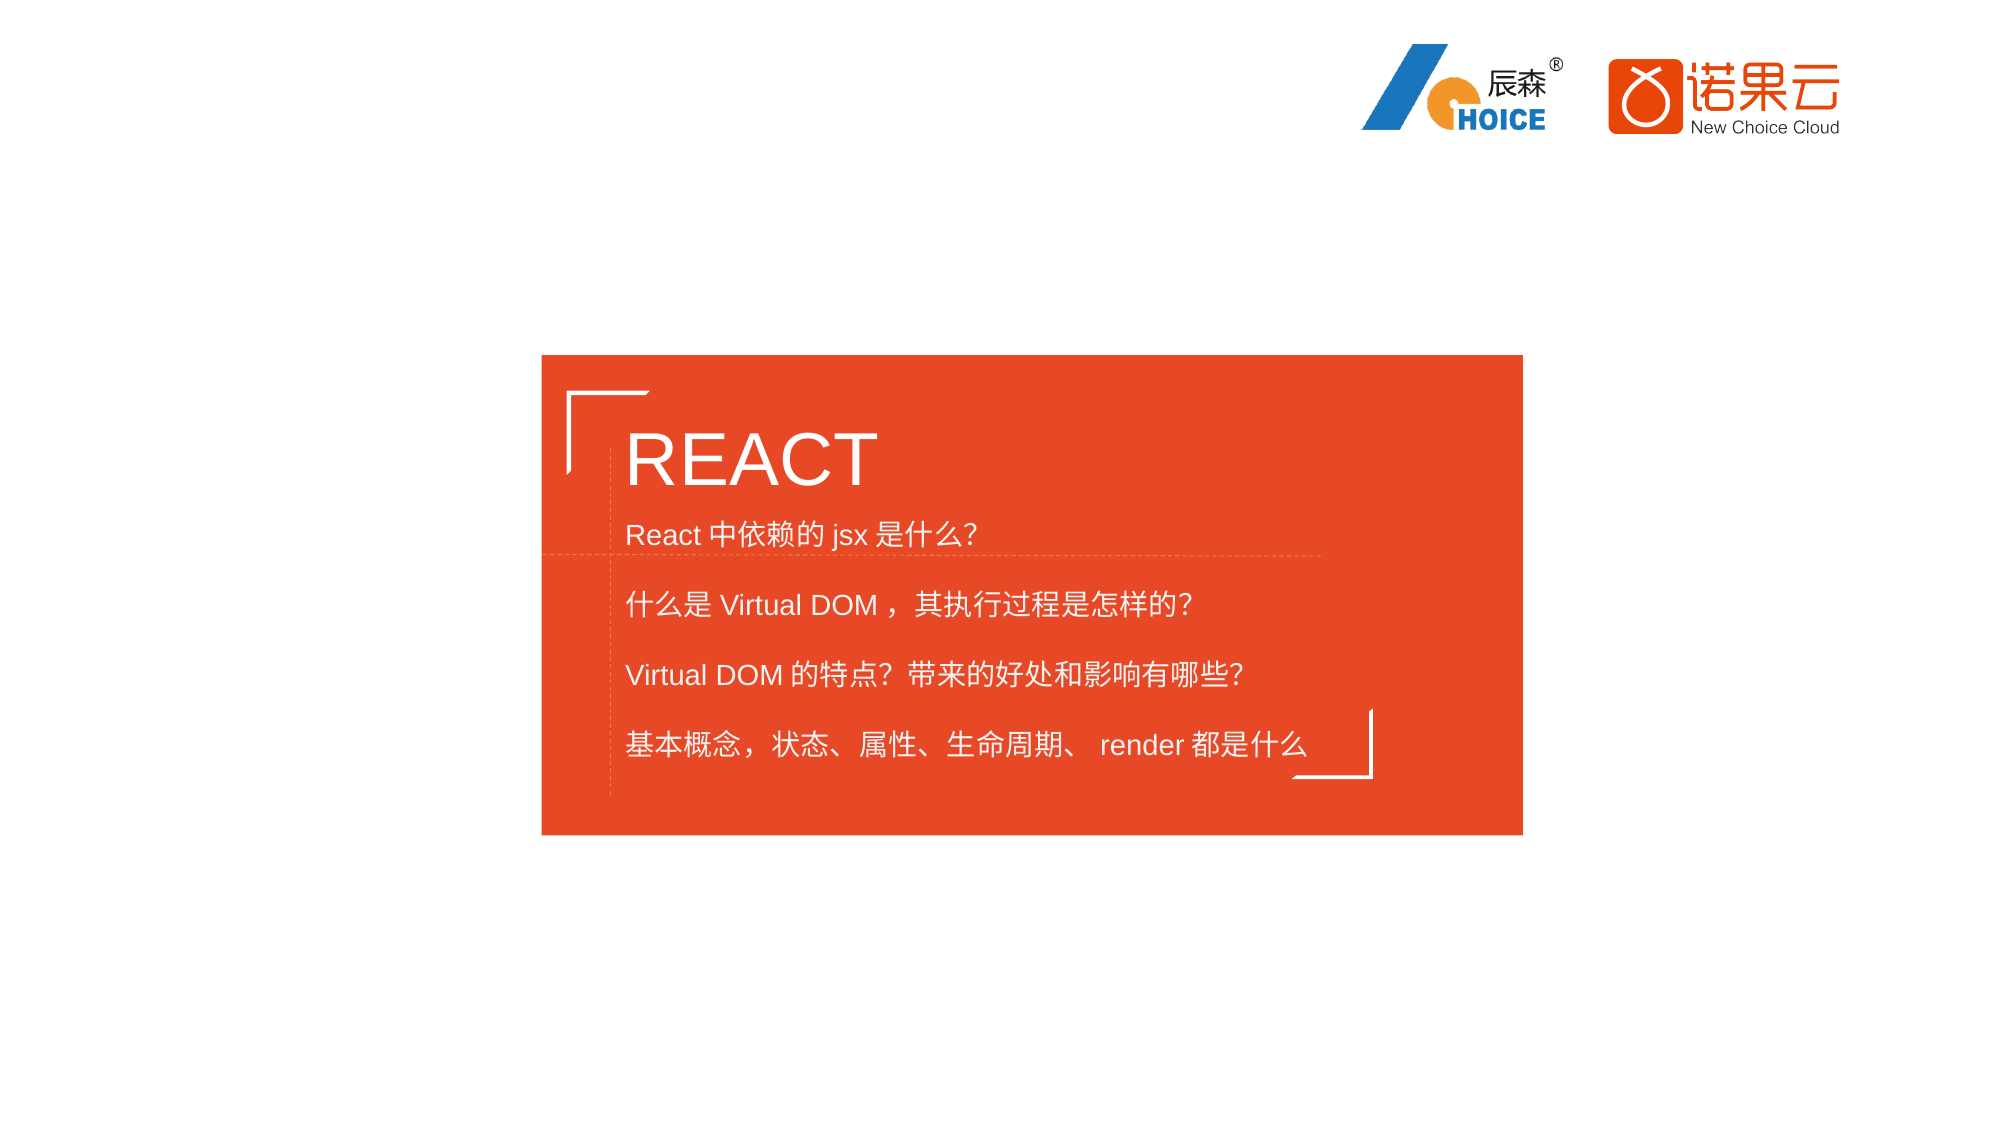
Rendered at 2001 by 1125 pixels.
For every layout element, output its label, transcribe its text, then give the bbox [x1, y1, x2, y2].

text_box REACT [610, 403, 1373, 508]
picture [1342, 30, 1569, 145]
text_box [1288, 706, 1374, 781]
text_box [565, 389, 653, 478]
text_box [541, 354, 1524, 836]
text_box React中依赖的jsx是什么？ 什么是Virtual DOM，其执行过程是怎样的？ Virtual DOM的特点？带来的好处和影响有哪些？ 基本概念，状态、属性、生命周期、render都是什么 [611, 509, 1365, 769]
picture [1591, 48, 1863, 145]
